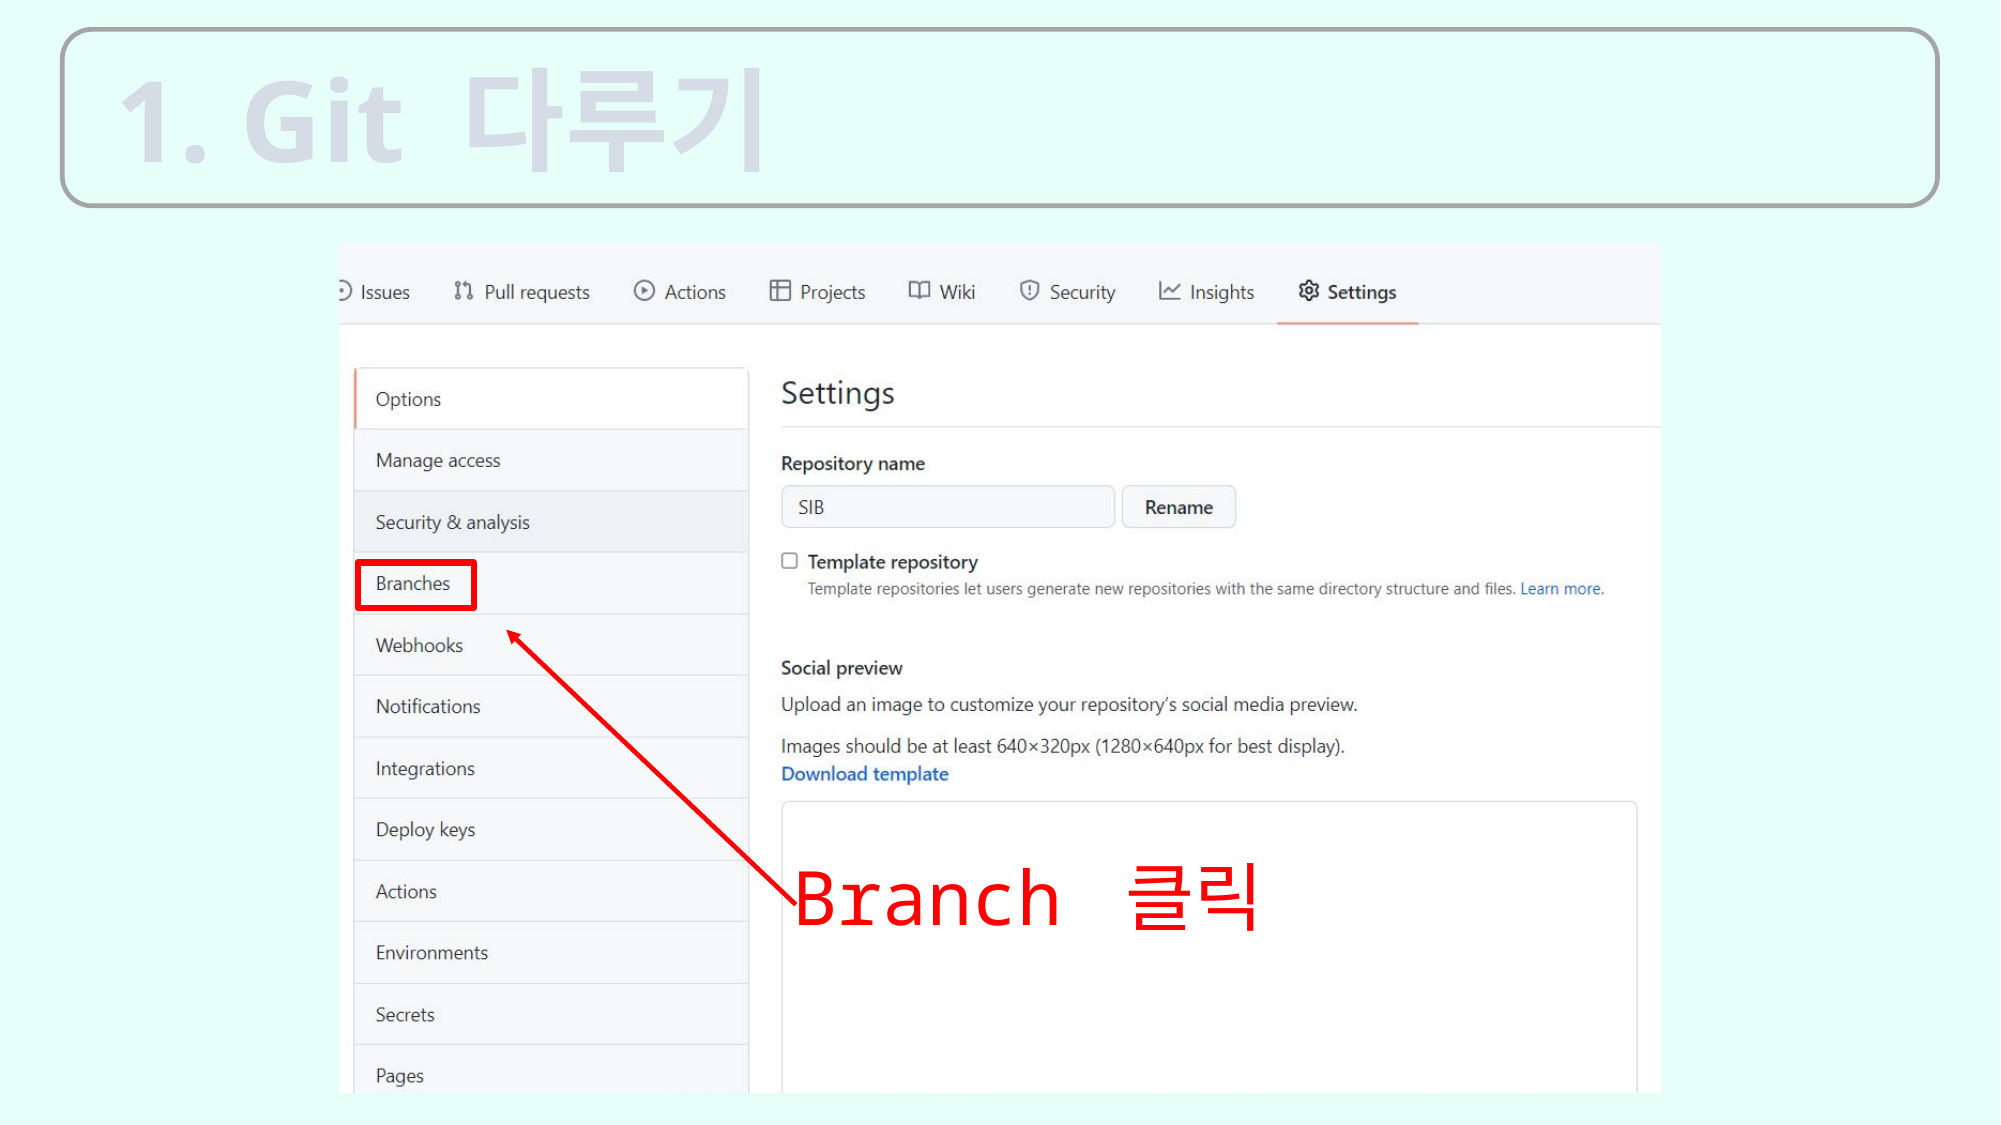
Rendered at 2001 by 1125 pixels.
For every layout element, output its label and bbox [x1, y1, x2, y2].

text_box [62, 29, 1938, 206]
text_box [506, 629, 796, 905]
picture [339, 243, 1661, 1093]
